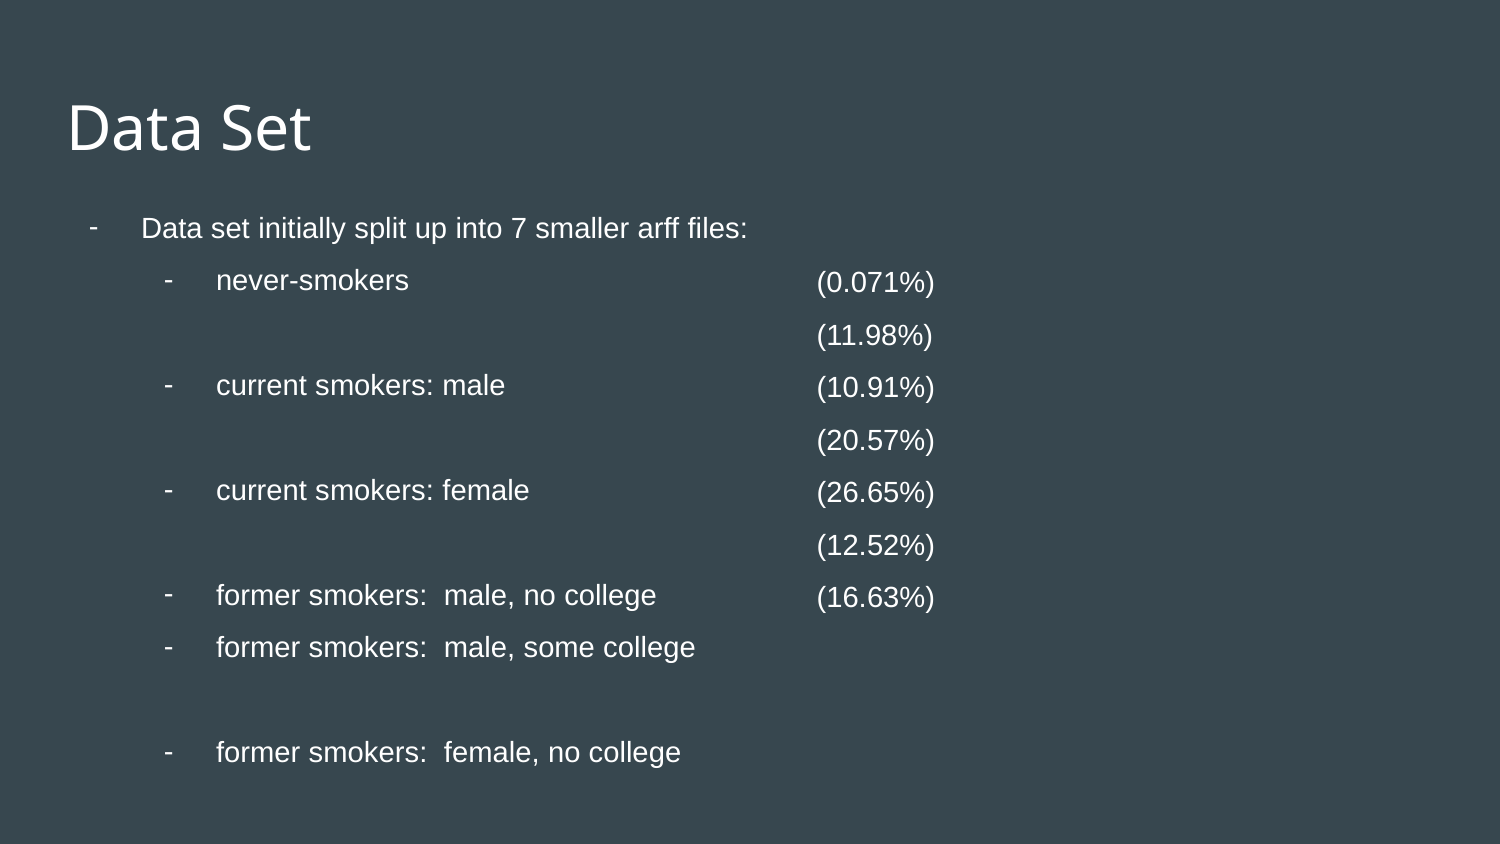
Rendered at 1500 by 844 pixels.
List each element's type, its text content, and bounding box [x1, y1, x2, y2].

title Data Set [51, 72, 1449, 167]
list (0.071%) (11.98%) (10.91%) (20.57%) (26.65%) (12.52%) (16.63%) [726, 231, 1383, 792]
list Data set initially split up into 7 smaller arff files: never-smokers current smokers: male current smokers: female former smokers: male, no college former smokers: male, some college former smokers: female, no college former smokers: female, some college [51, 189, 825, 750]
